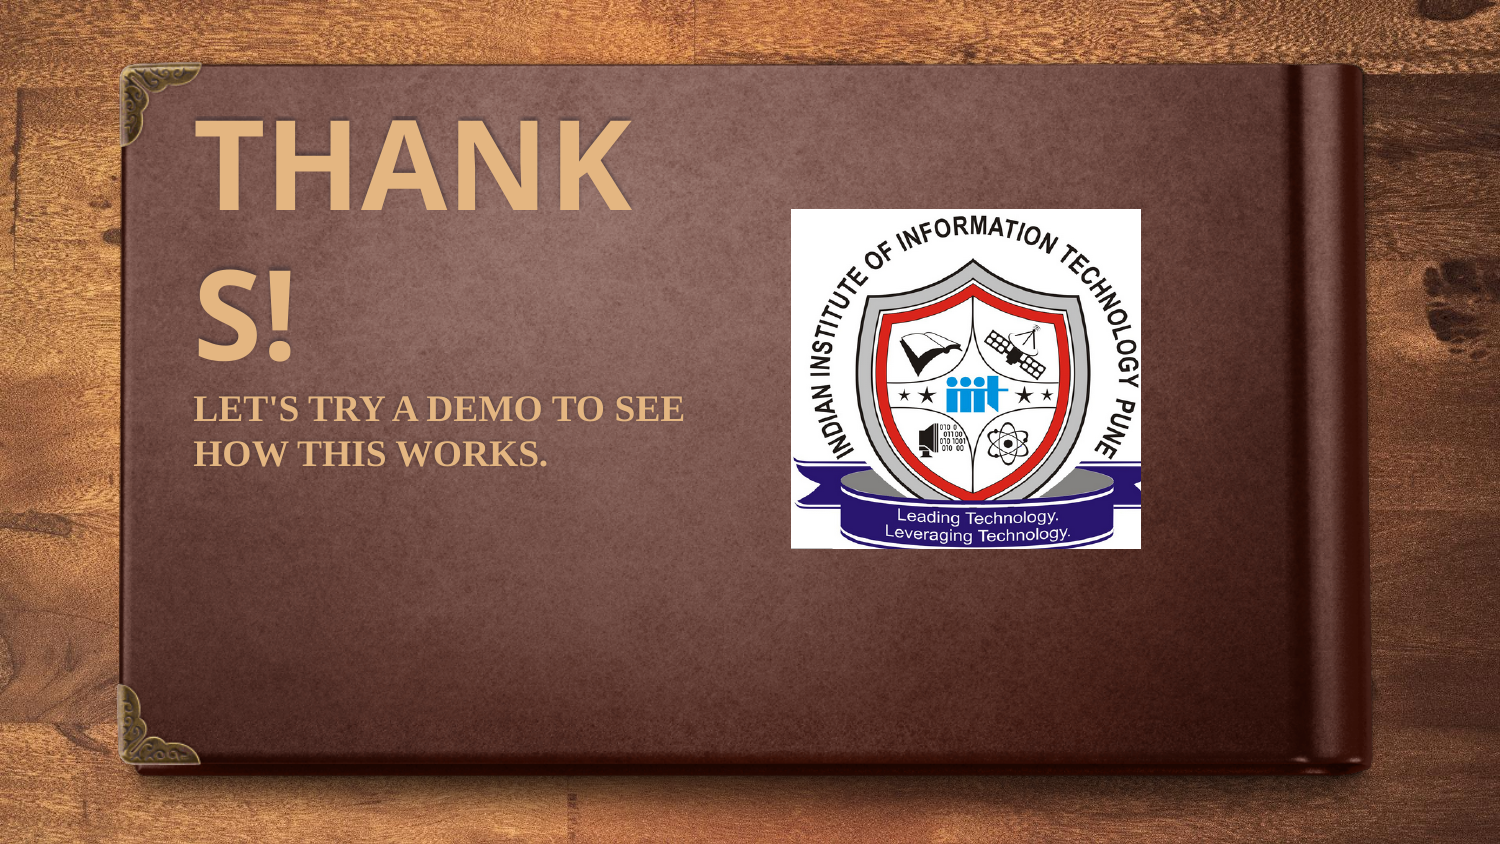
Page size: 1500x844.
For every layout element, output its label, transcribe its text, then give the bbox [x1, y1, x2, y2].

title THANKS! [178, 209, 709, 365]
subtitle LET'S TRY A DEMO TO SEE HOW THIS WORKS. [178, 369, 709, 645]
picture [0, 0, 1500, 844]
